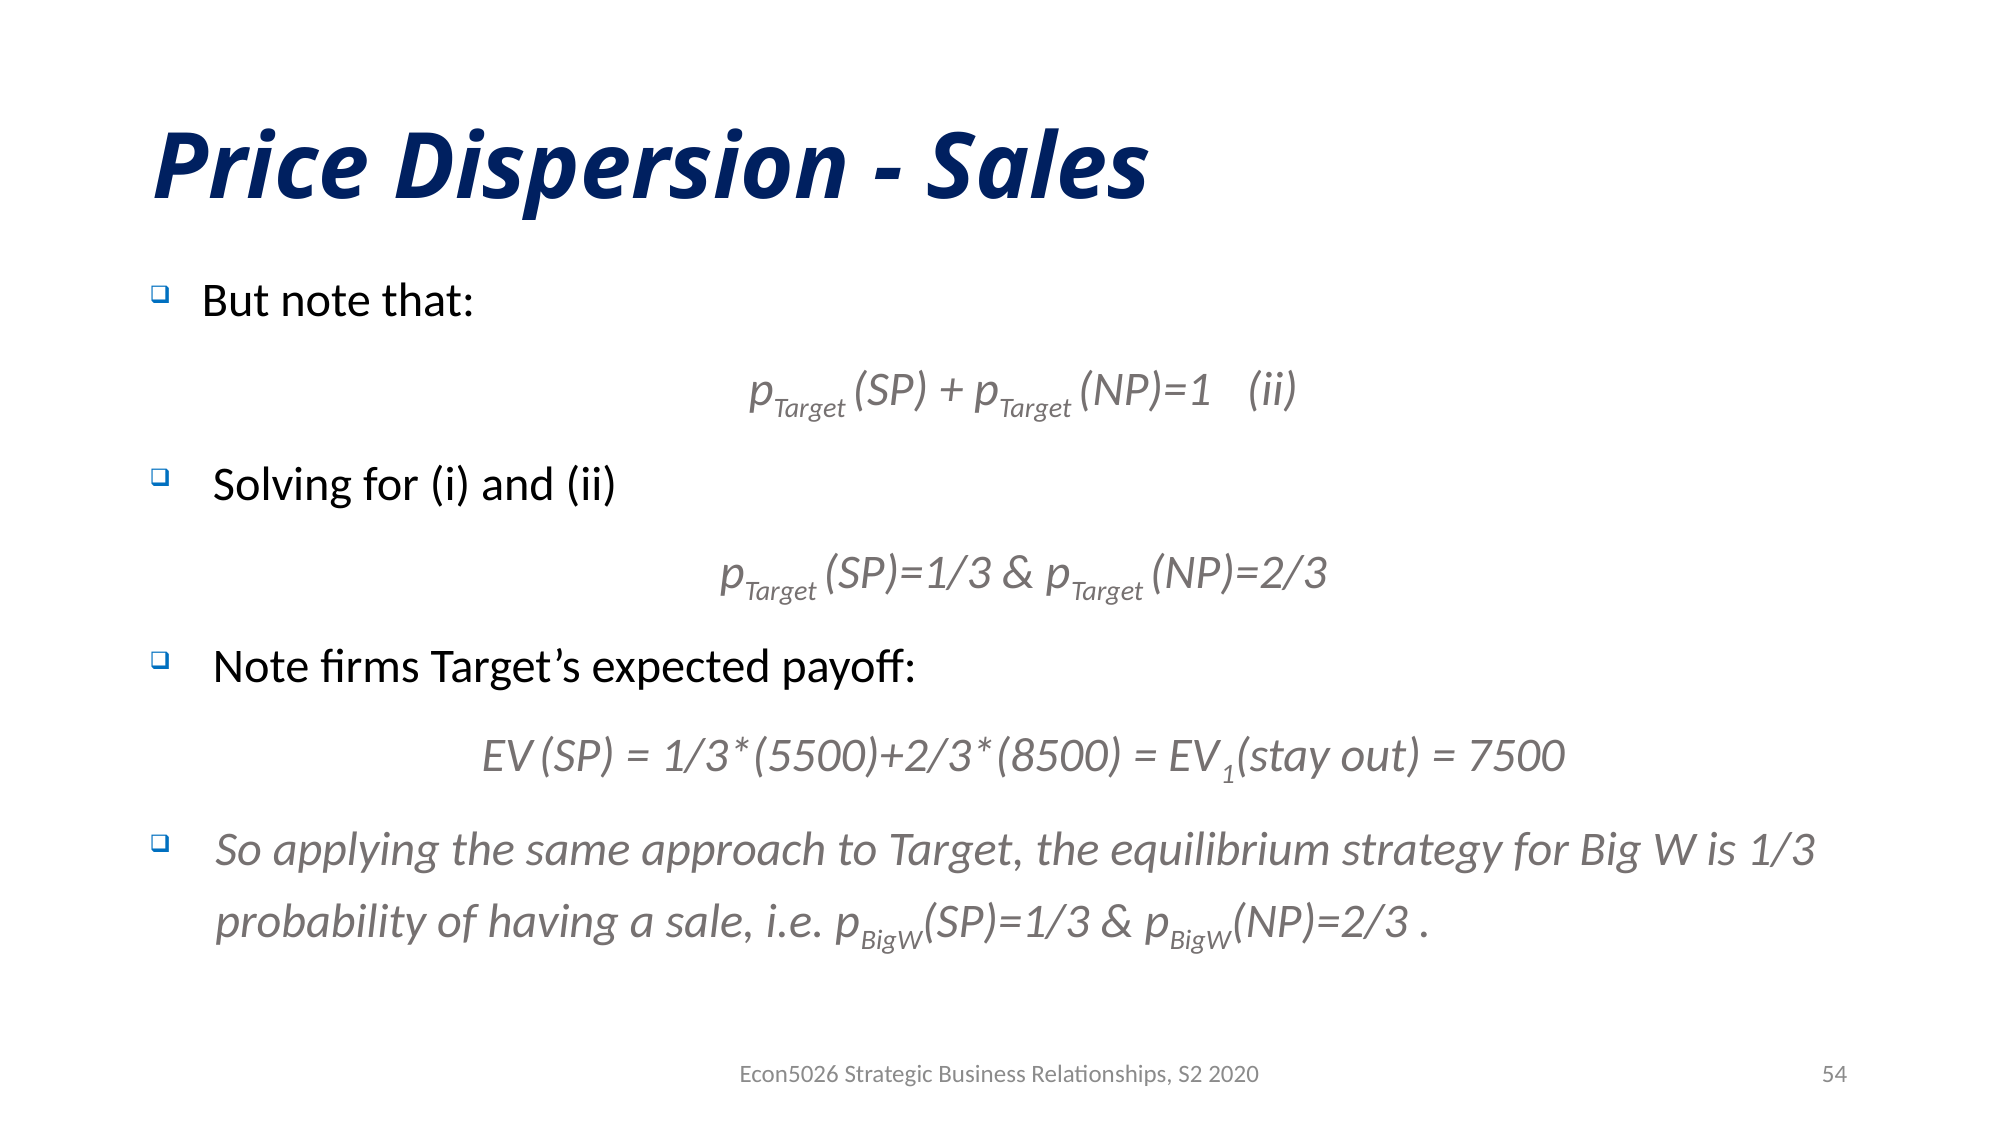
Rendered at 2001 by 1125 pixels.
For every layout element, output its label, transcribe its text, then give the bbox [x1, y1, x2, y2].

slide_number 54 [1412, 1042, 1863, 1103]
title Price Dispersion - Sales [137, 59, 1863, 278]
footer Econ5026 Strategic Business Relationships, S2 2020 [662, 1042, 1338, 1103]
list But note that: pTarget (SP) + pTarget (NP)=1 (ii) Solving for (i) and (ii) pTarget (SP)=1/3 & pTarget (NP)=2/3 Note firms Target’s expected payoff: EV (SP) = 1/3*(5500)+2/3*(8500) = EV1(stay out) = 7500 So applying the same approach to Target, the equilibrium strategy for Big W is 1/3 probability of having a sale, i.e. pBigW(SP)=1/3 & pBigW(NP)=2/3 . [134, 249, 1860, 964]
